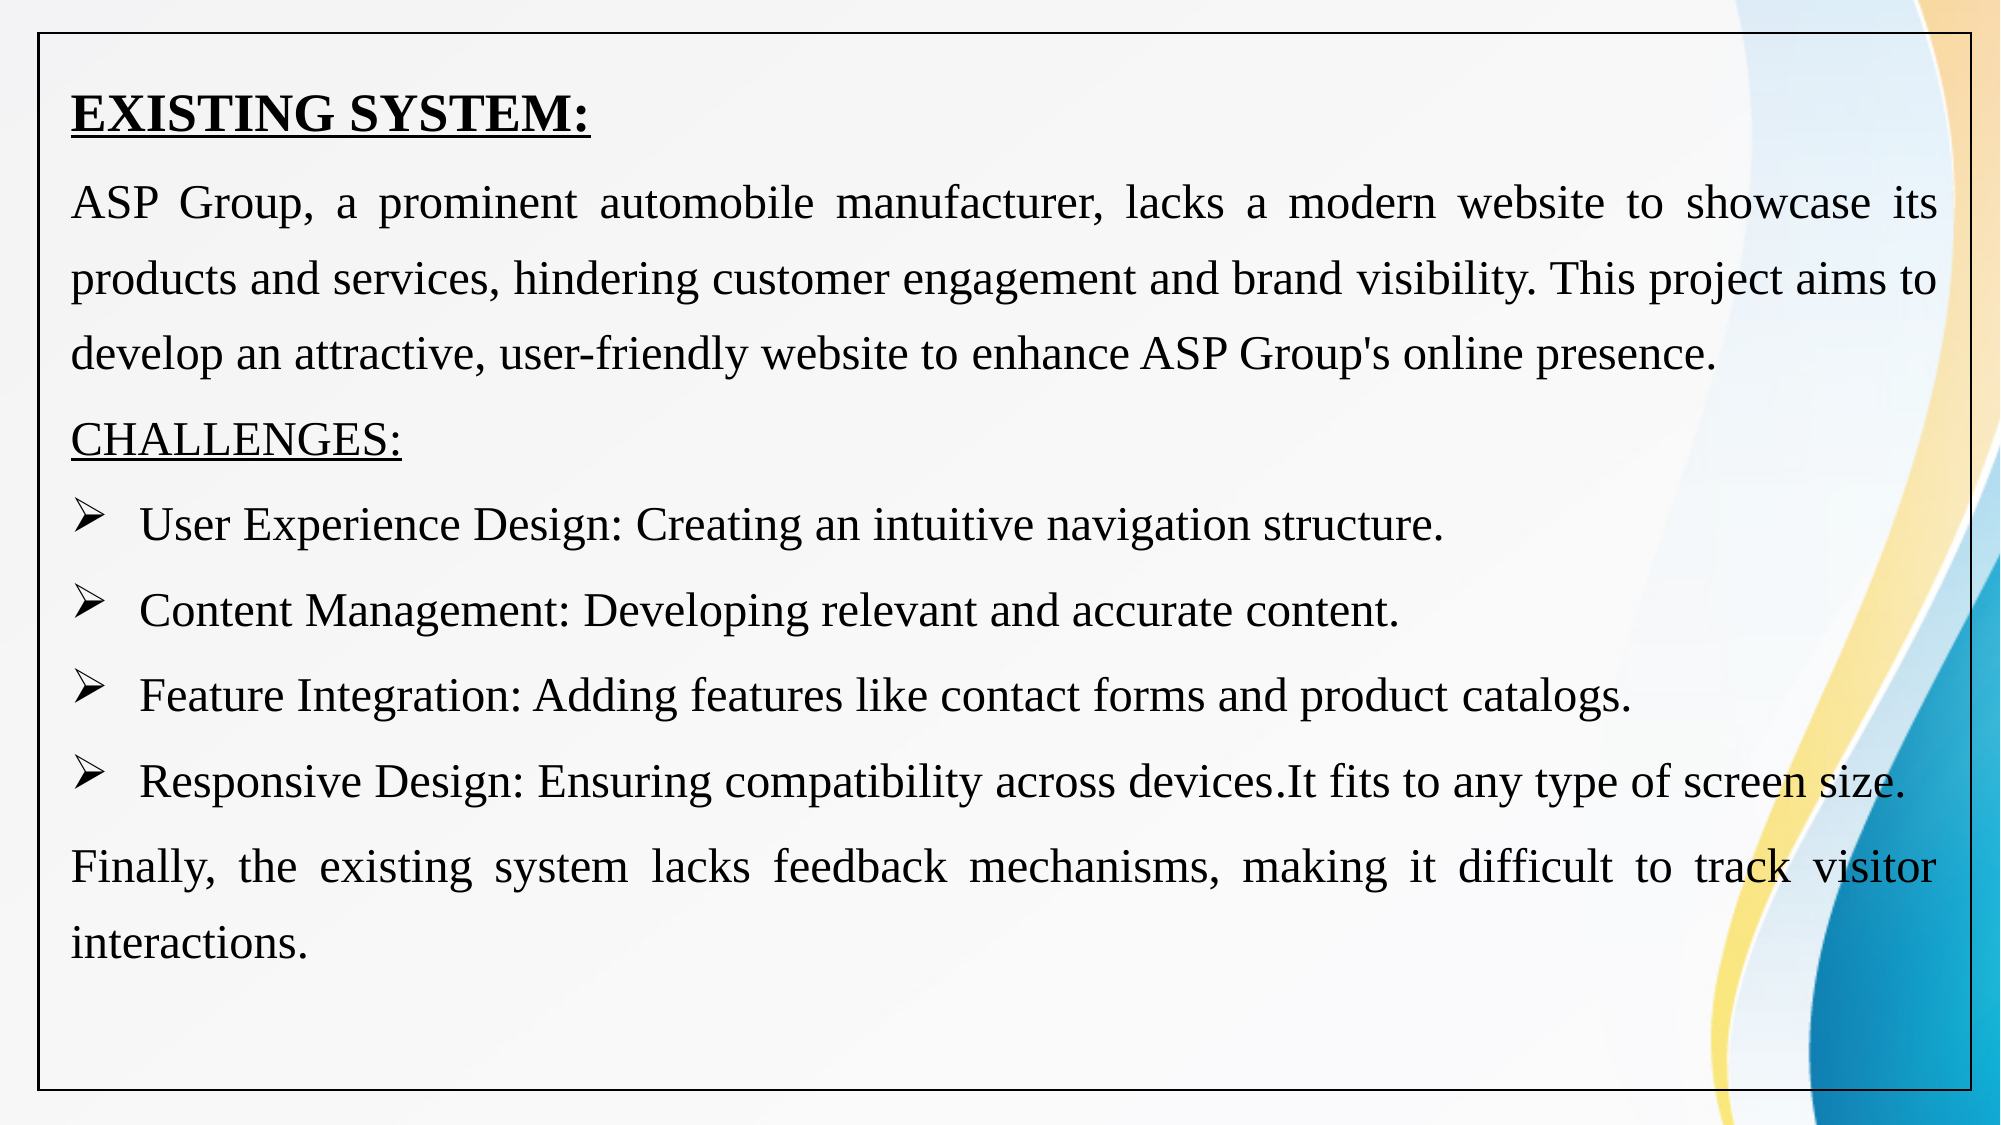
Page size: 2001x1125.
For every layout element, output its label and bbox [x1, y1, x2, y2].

picture [0, 0, 2001, 1125]
text_box [37, 32, 1972, 1091]
